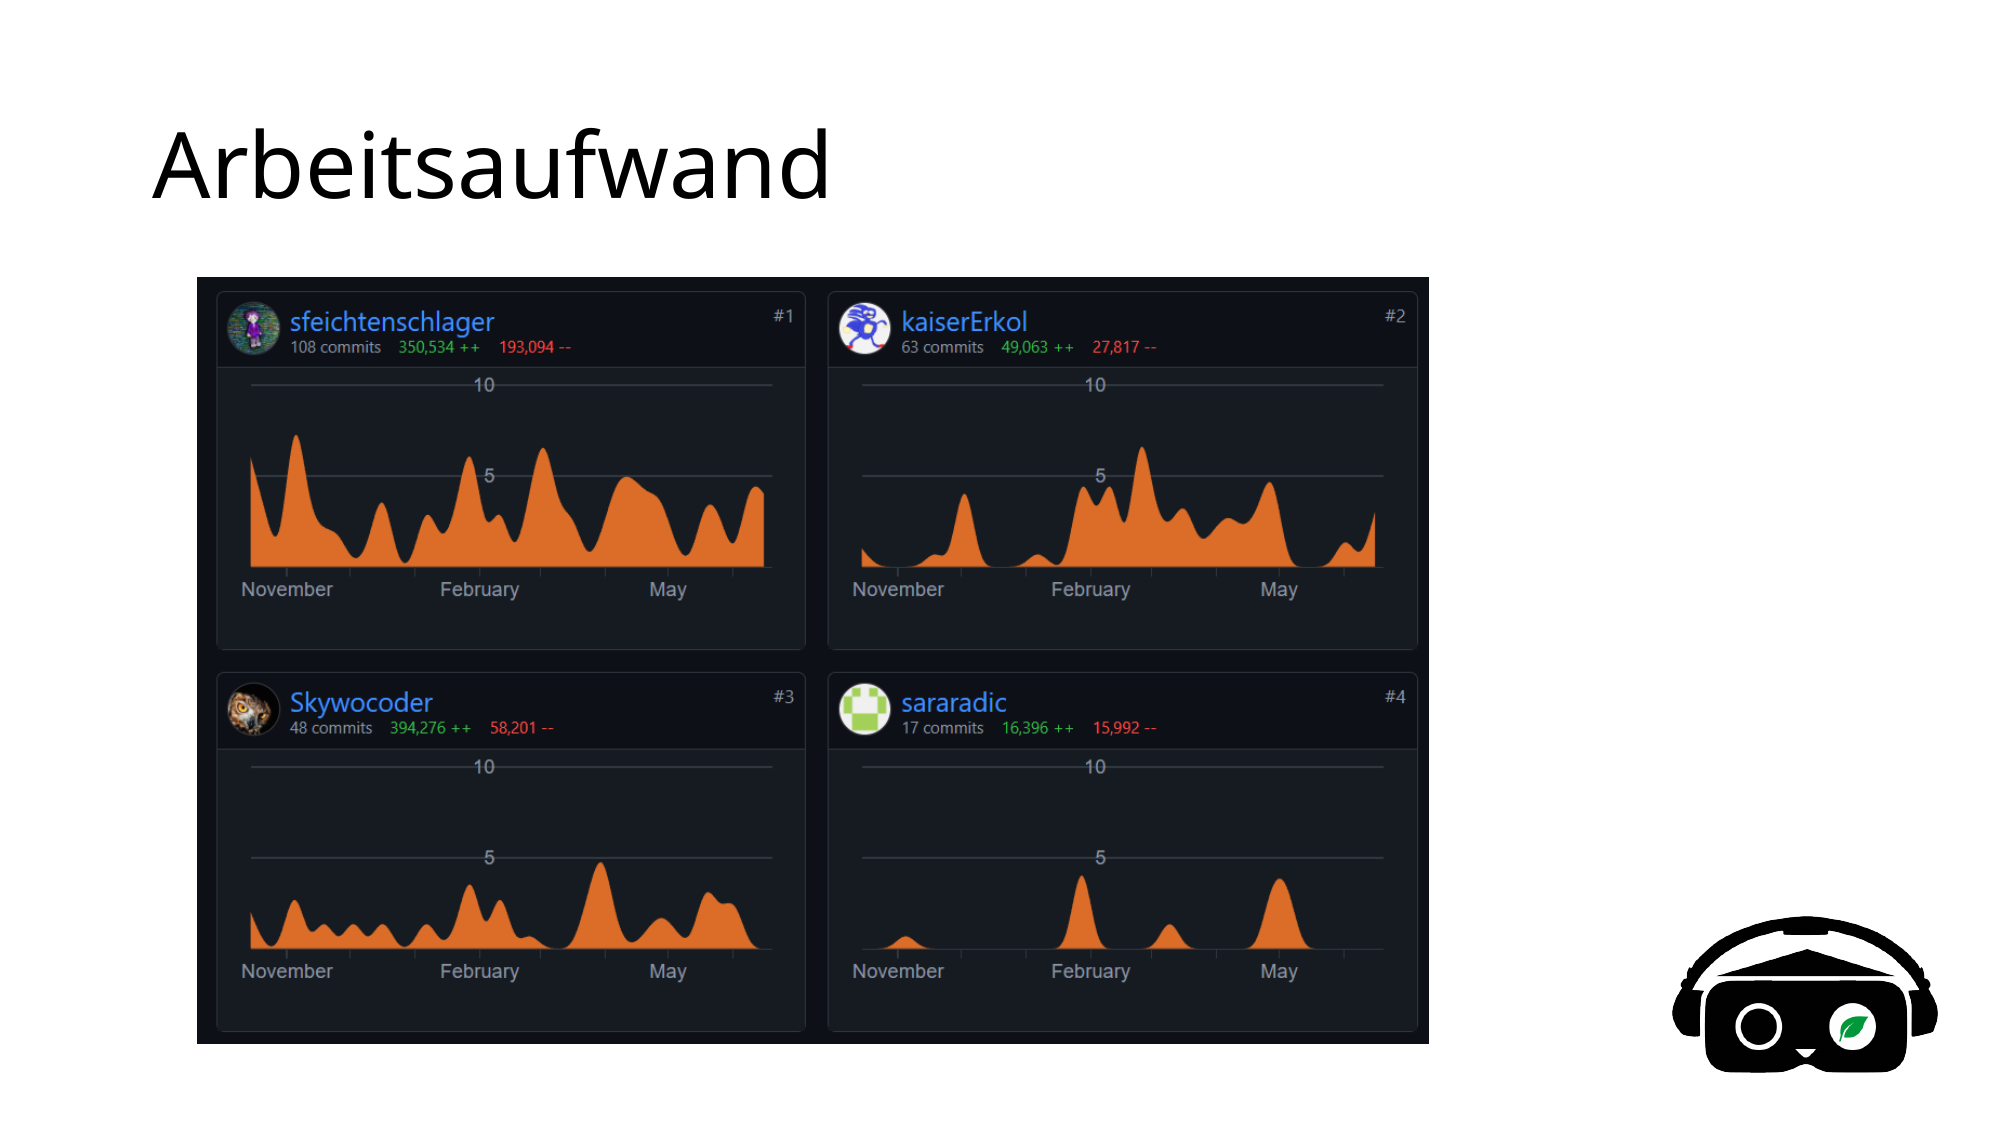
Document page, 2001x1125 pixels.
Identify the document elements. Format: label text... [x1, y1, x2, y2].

picture [196, 276, 1430, 1045]
title Arbeitsaufwand [137, 59, 1863, 278]
picture [1672, 916, 1938, 1073]
